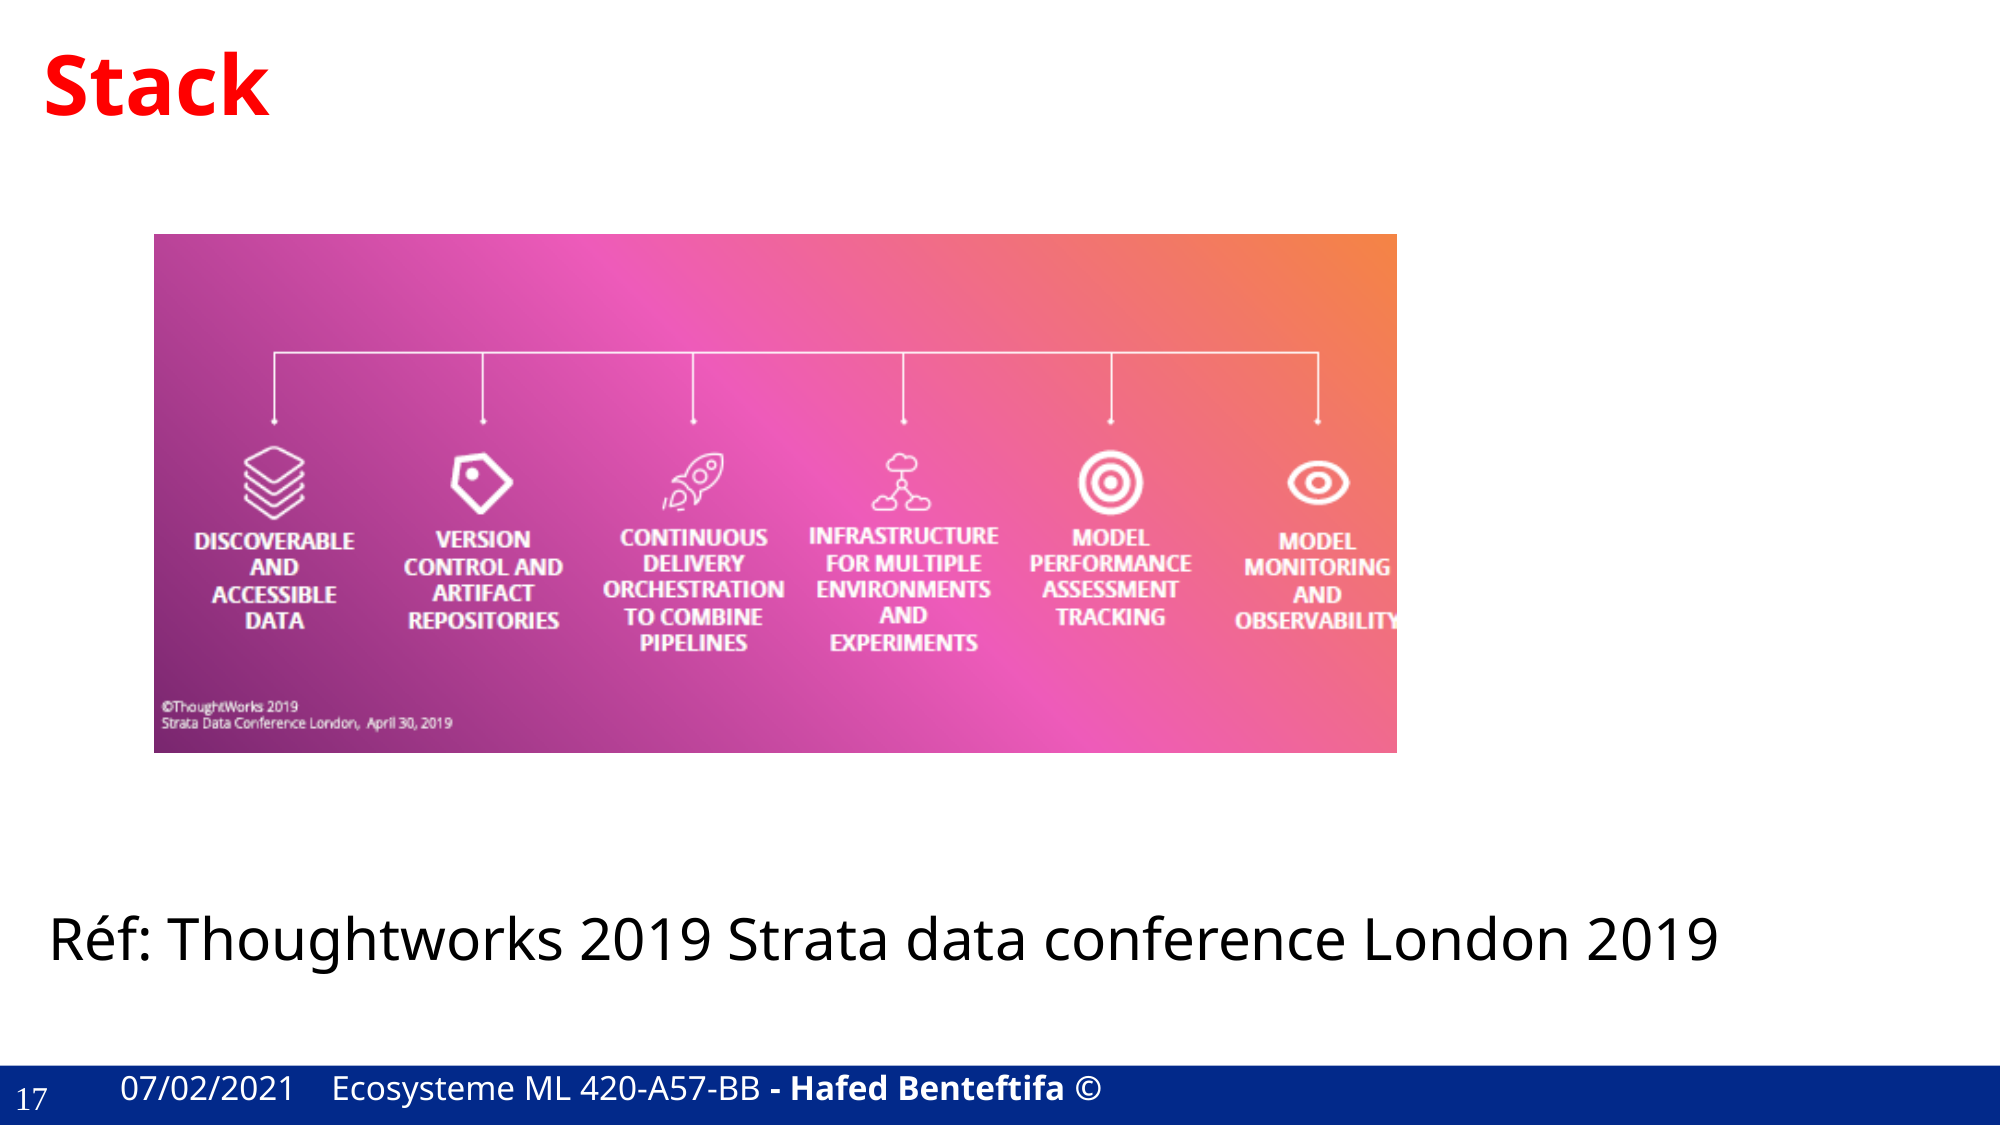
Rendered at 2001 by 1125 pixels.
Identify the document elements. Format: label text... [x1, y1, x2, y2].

picture [153, 234, 1398, 753]
list Réf: Thoughtworks 2019 Strata data conference London 2019 [33, 894, 1967, 1005]
title Stack [28, 24, 1965, 165]
